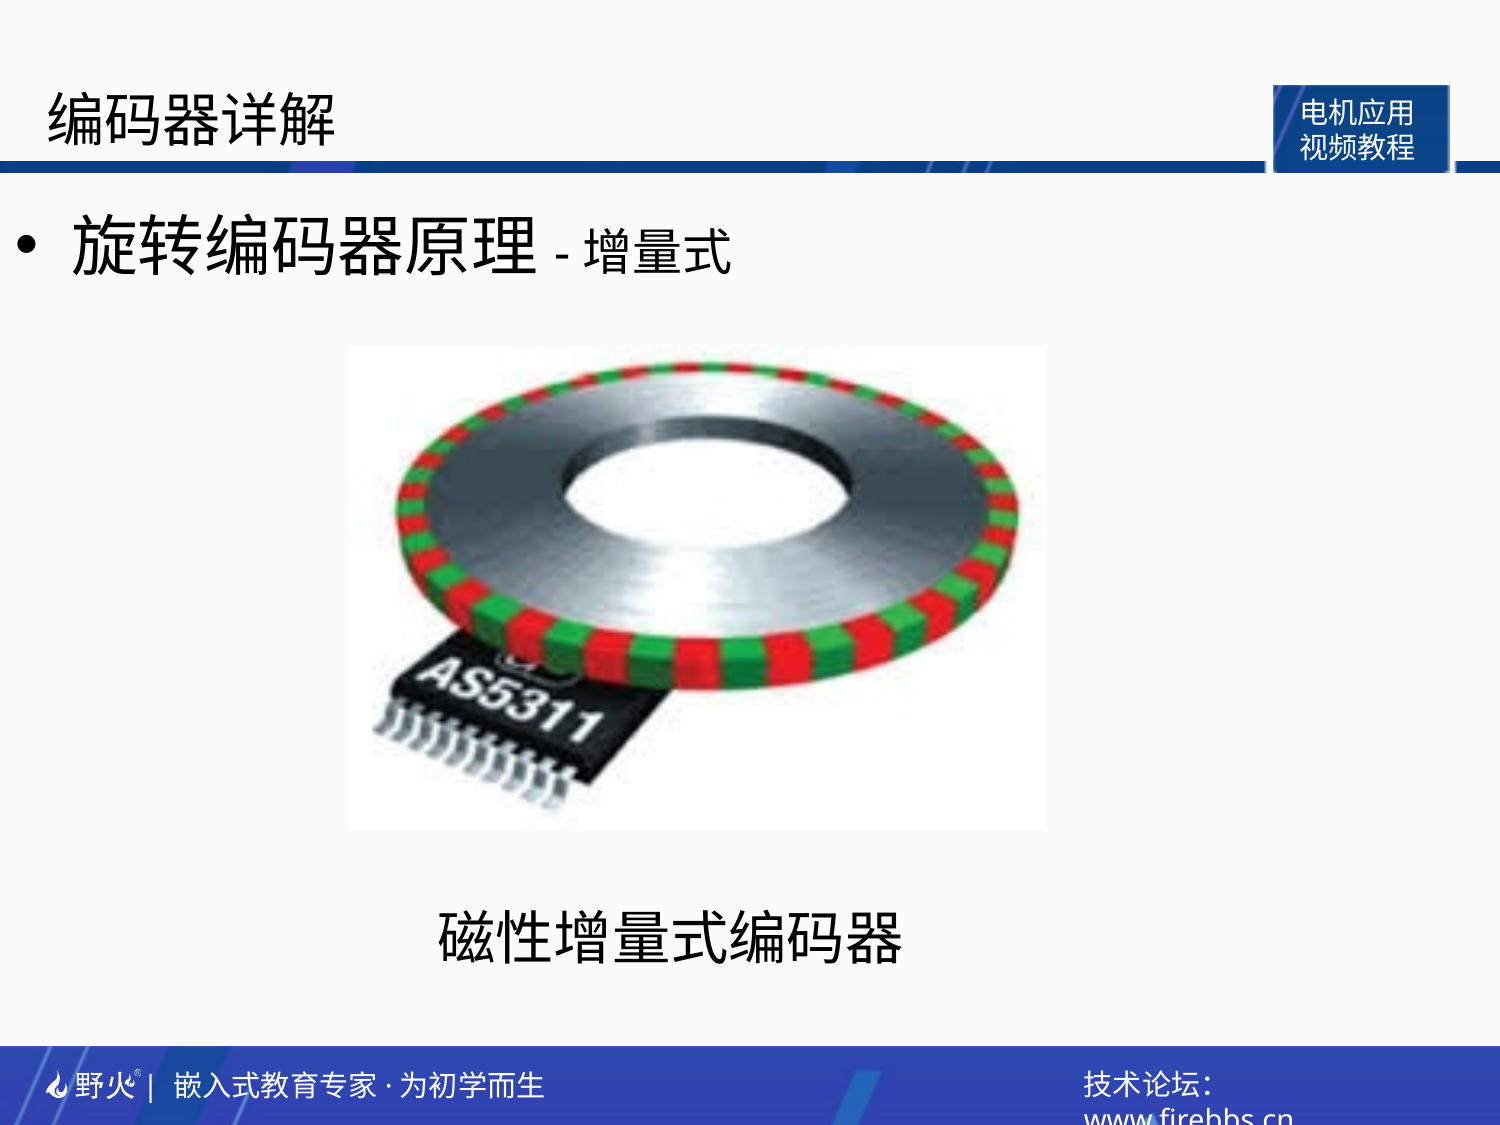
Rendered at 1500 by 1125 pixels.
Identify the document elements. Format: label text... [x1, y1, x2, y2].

picture [1227, 1116, 1236, 1125]
picture [1281, 1116, 1289, 1125]
picture [1115, 1117, 1120, 1125]
text_box 磁性增量式编码器 [422, 893, 928, 979]
picture [1192, 1116, 1200, 1121]
picture [1092, 1117, 1097, 1125]
picture [1126, 1115, 1132, 1125]
picture [1103, 1115, 1109, 1125]
picture [0, 1046, 1500, 1125]
picture [348, 347, 1045, 830]
list 旋转编码器原理-增量式 [0, 196, 1211, 279]
picture [1138, 1117, 1143, 1125]
picture [0, 85, 1500, 173]
picture [1209, 1116, 1218, 1125]
